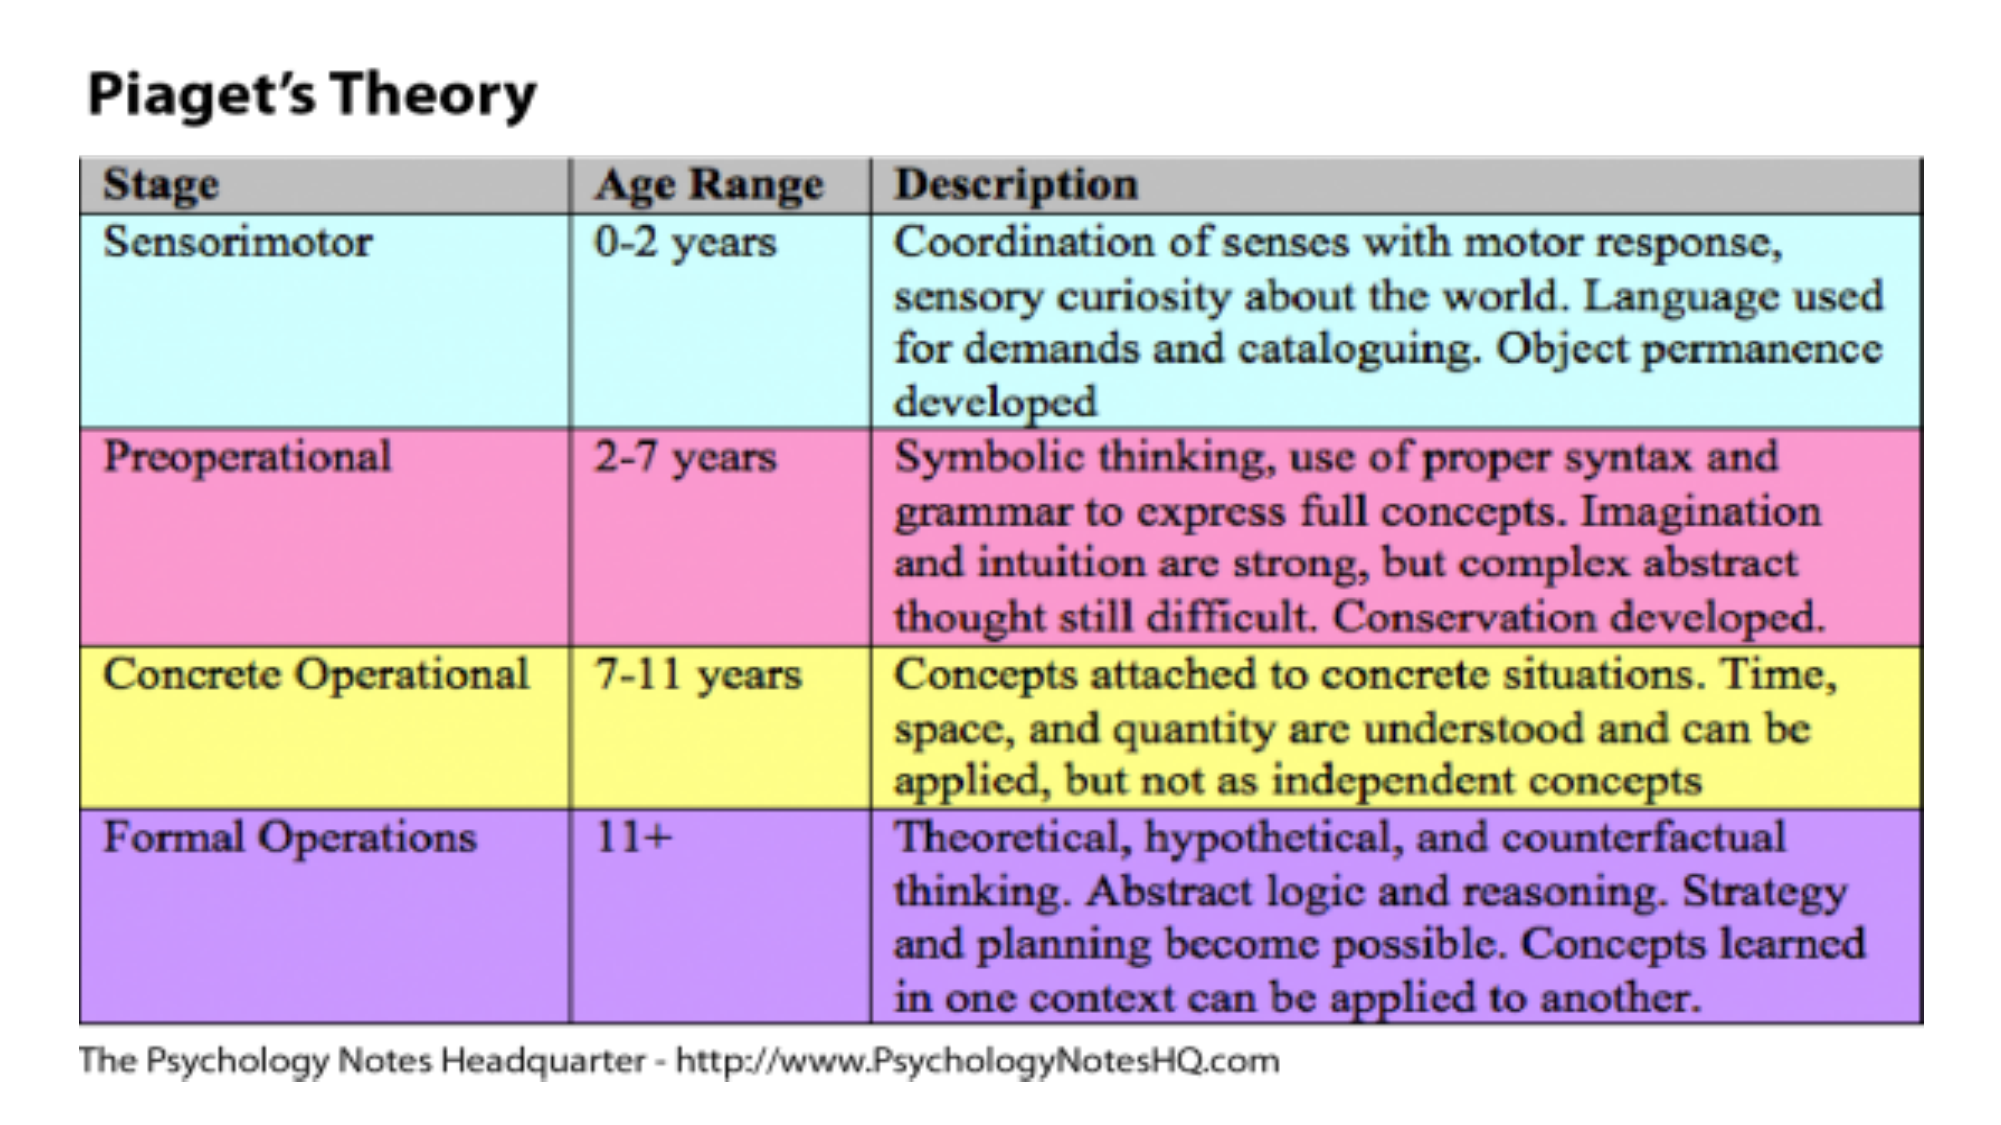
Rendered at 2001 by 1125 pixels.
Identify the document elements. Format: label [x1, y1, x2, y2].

list [79, 63, 1924, 1082]
